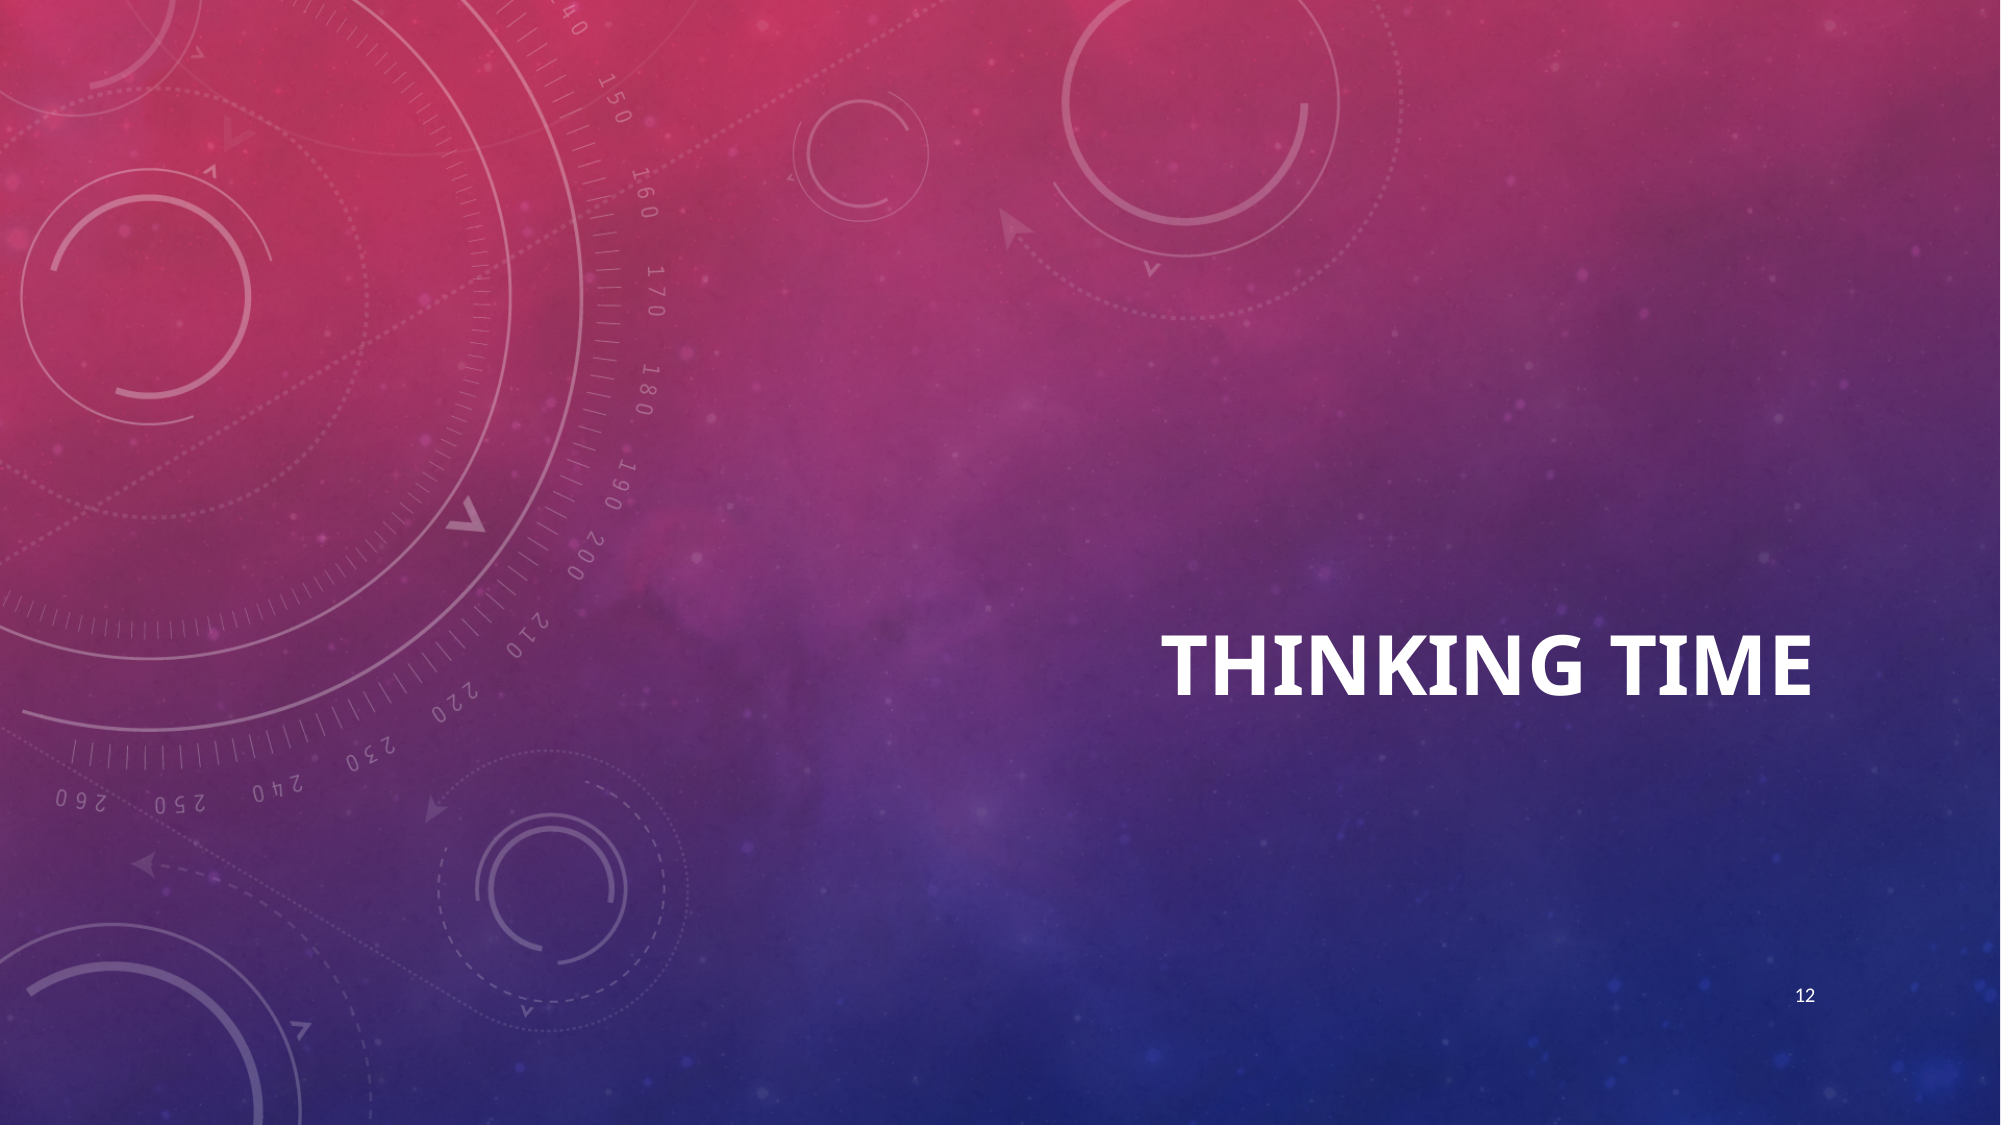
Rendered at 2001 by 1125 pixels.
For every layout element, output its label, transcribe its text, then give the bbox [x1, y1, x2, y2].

slide_number 12 [1740, 963, 1831, 1025]
title Thinking Time [650, 322, 1831, 720]
picture [0, 0, 2001, 1125]
